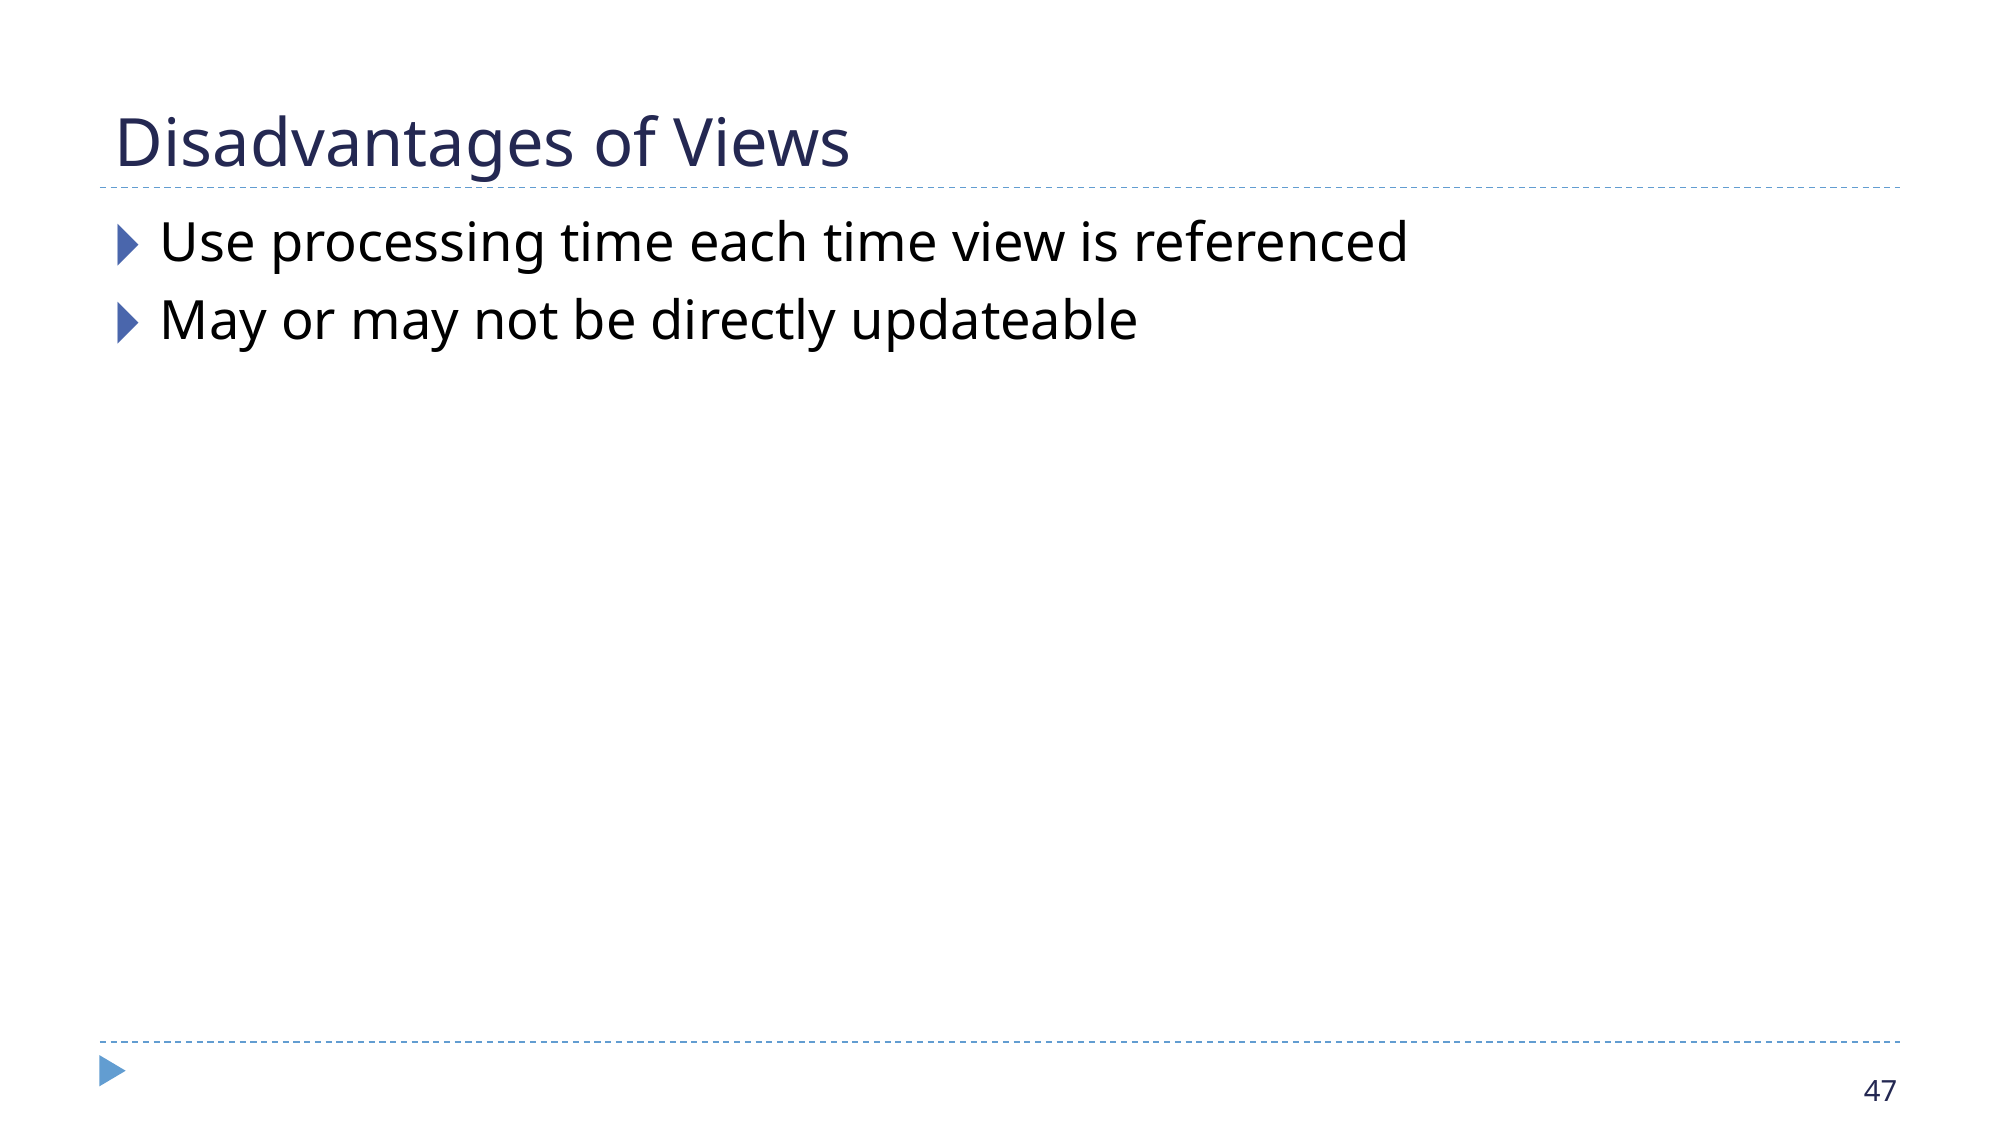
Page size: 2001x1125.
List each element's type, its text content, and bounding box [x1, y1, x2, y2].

title Disadvantages of Views [99, 24, 1900, 188]
slide_number ‹#› [1624, 1065, 1913, 1125]
list Use processing time each time view is referenced May or may not be directly updateable [99, 200, 1900, 1010]
